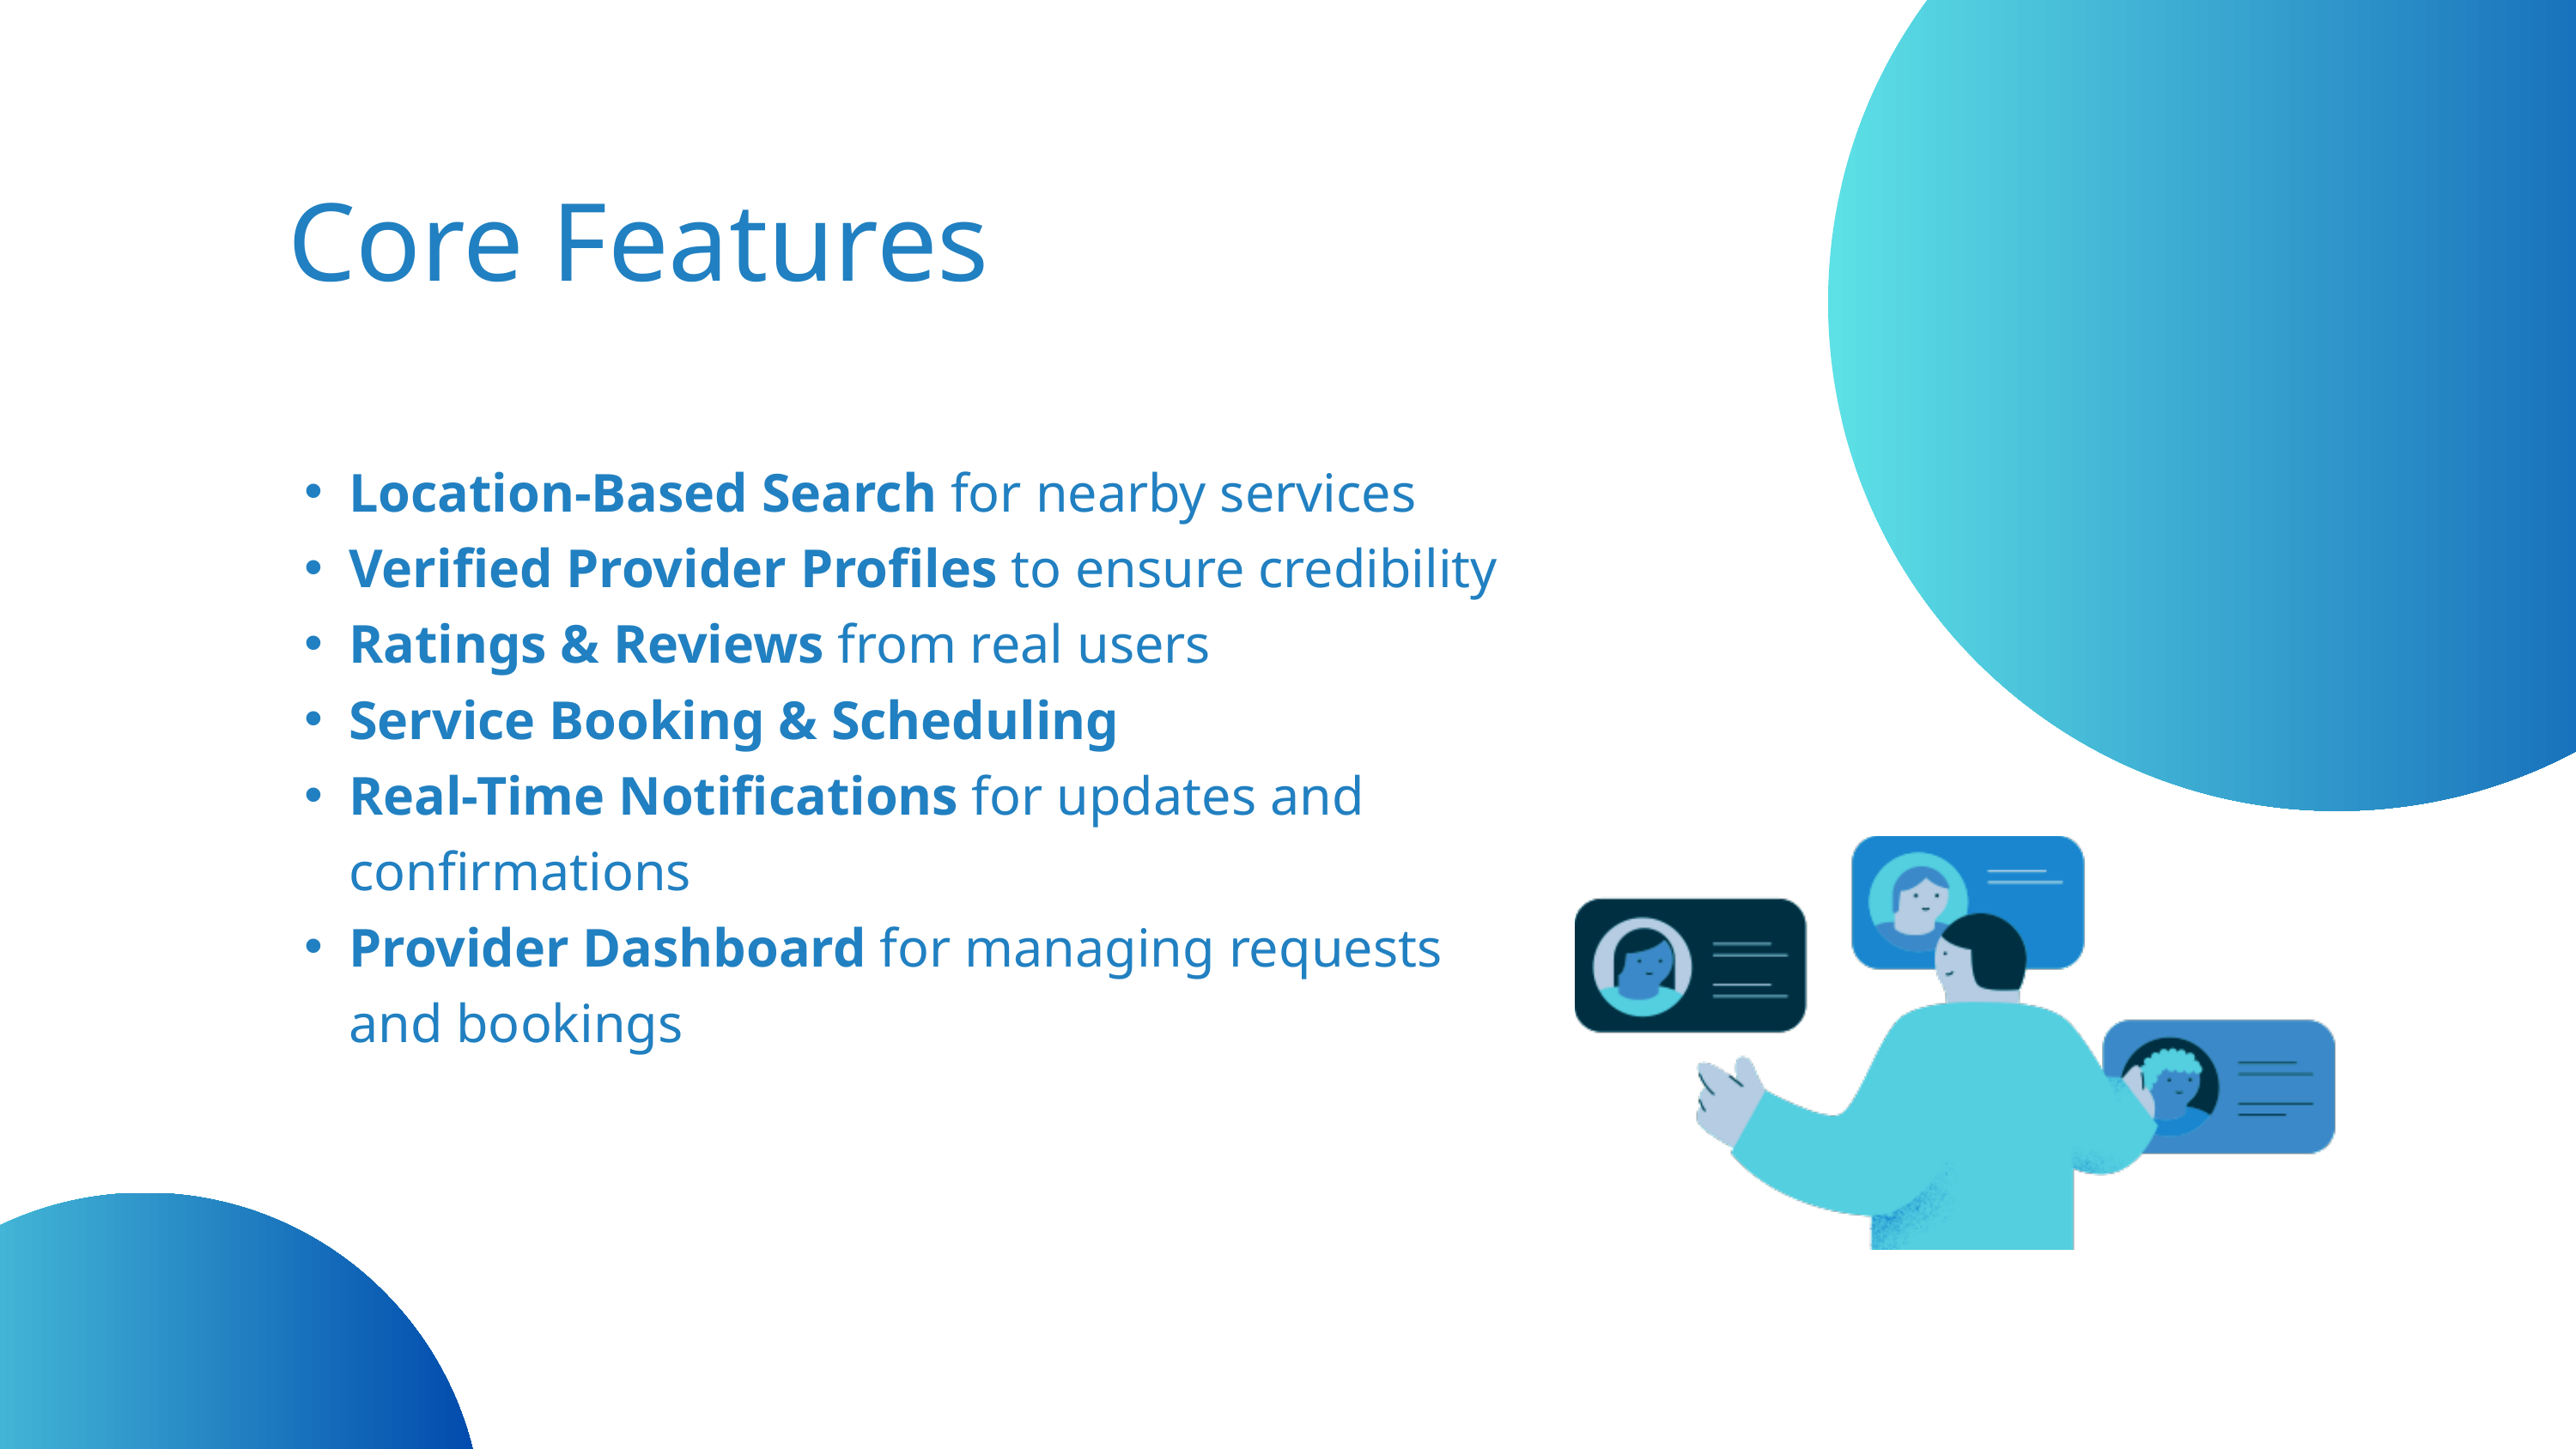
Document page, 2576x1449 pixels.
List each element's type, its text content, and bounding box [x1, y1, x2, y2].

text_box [0, 1192, 483, 1449]
text_box [1575, 836, 2337, 1250]
text_box Location-Based Search for nearby services Verified Provider Profiles to ensure credibility Ratings & Reviews from real users Service Booking & Scheduling Real-Time Notifications for updates and confirmations Provider Dashboard for managing requests and bookings [259, 446, 1512, 1129]
text_box Core Features [259, 210, 1576, 304]
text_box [1827, 0, 2576, 811]
